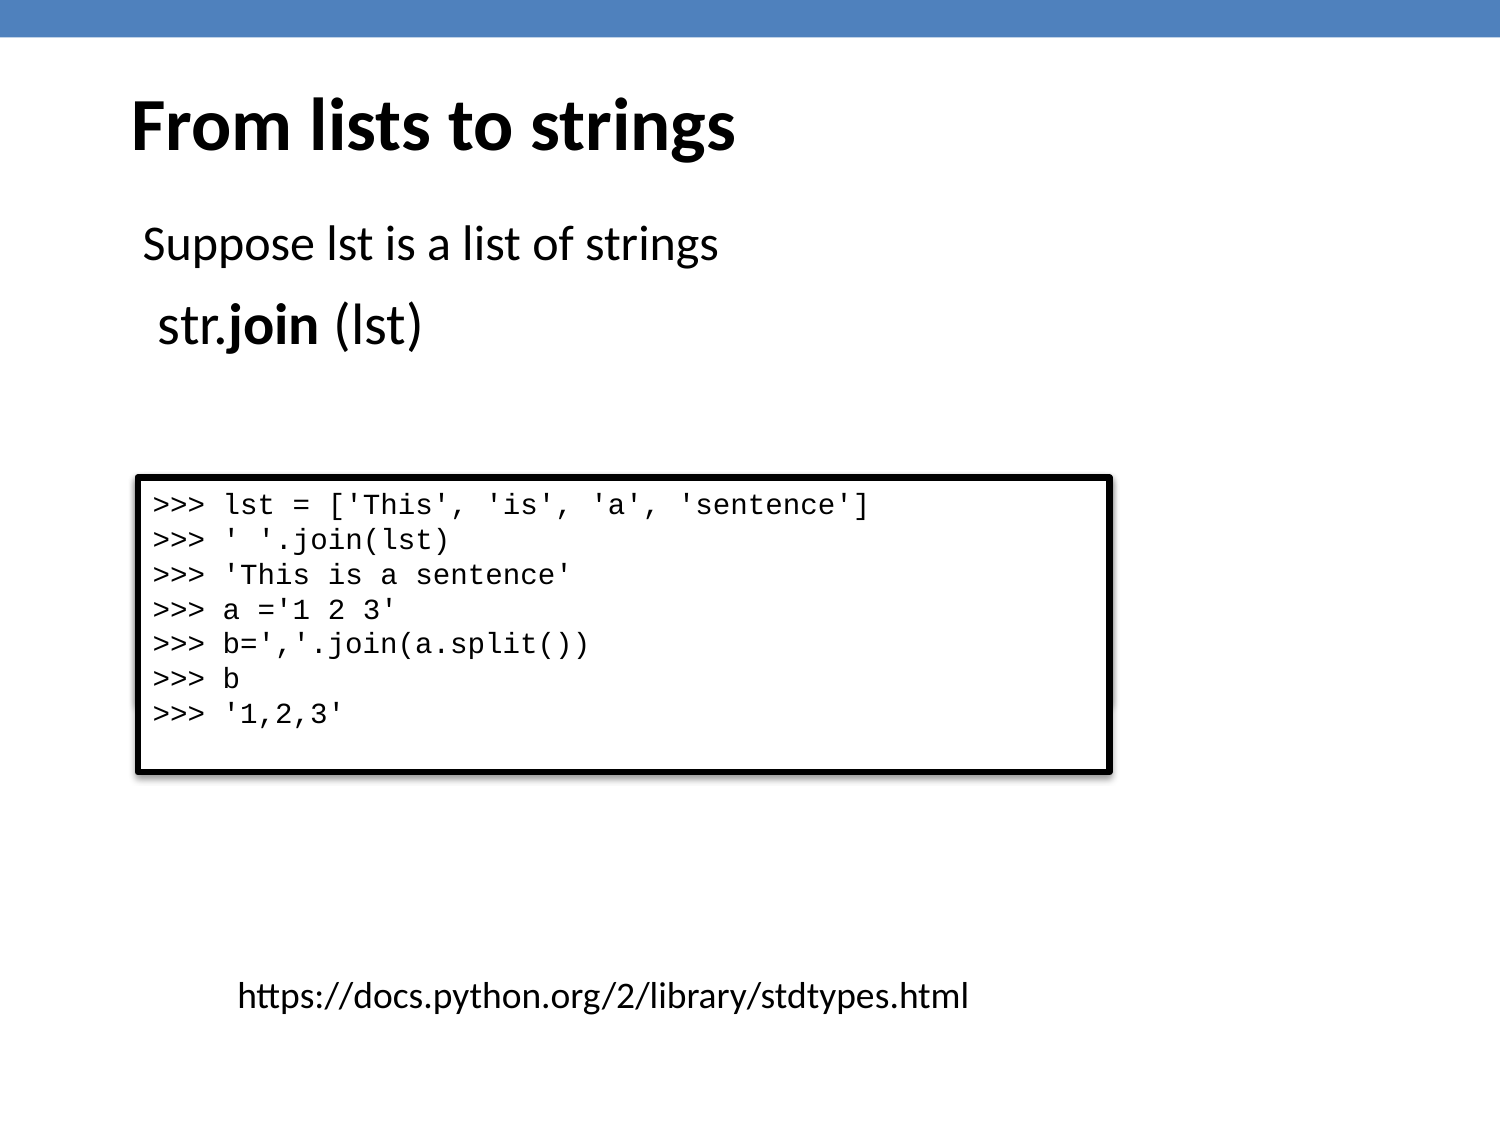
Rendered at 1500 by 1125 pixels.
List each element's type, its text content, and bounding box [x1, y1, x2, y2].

text_box [1392, 0, 1500, 38]
text_box >>> lst = ['This', 'is', 'a', 'sentence'] >>> ' '.join(lst) >>> 'This is a sentence' >>> a ='1 2 3' >>> b=','.join(a.split()) >>> b >>> '1,2,3' [137, 477, 1110, 773]
text_box https://docs.python.org/2/library/stdtypes.html [222, 963, 1202, 1024]
text_box [0, 0, 116, 38]
text_box Suppose lst is a list of strings [127, 203, 735, 278]
text_box From lists to strings [116, 0, 1392, 242]
text_box str.join (lst) [142, 279, 440, 364]
